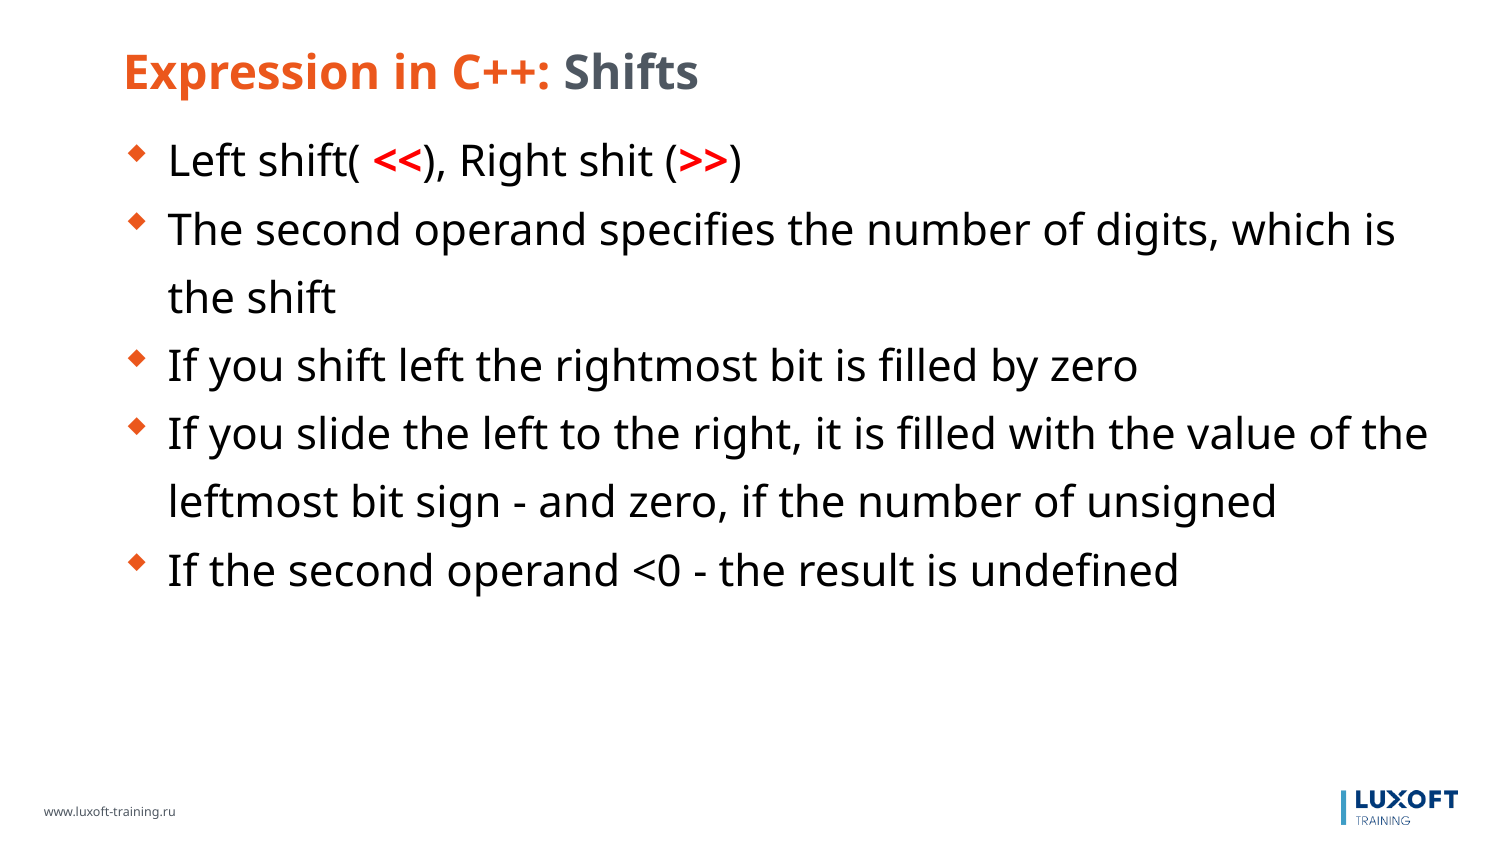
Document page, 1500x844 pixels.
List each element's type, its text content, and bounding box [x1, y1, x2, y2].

text_box Expression in C++: Shifts [111, 0, 1387, 140]
picture [1341, 790, 1458, 825]
text_box Left shift( <<), Right shit (>>) The second operand specifies the number of digits, which is the shift If you shift left the rightmost bit is filled by zero If you slide the left to the right, it is filled with the value of the leftmost bit sign - and zero, if the number of unsigned If the second operand <0 - the result is undefined [112, 111, 1453, 821]
